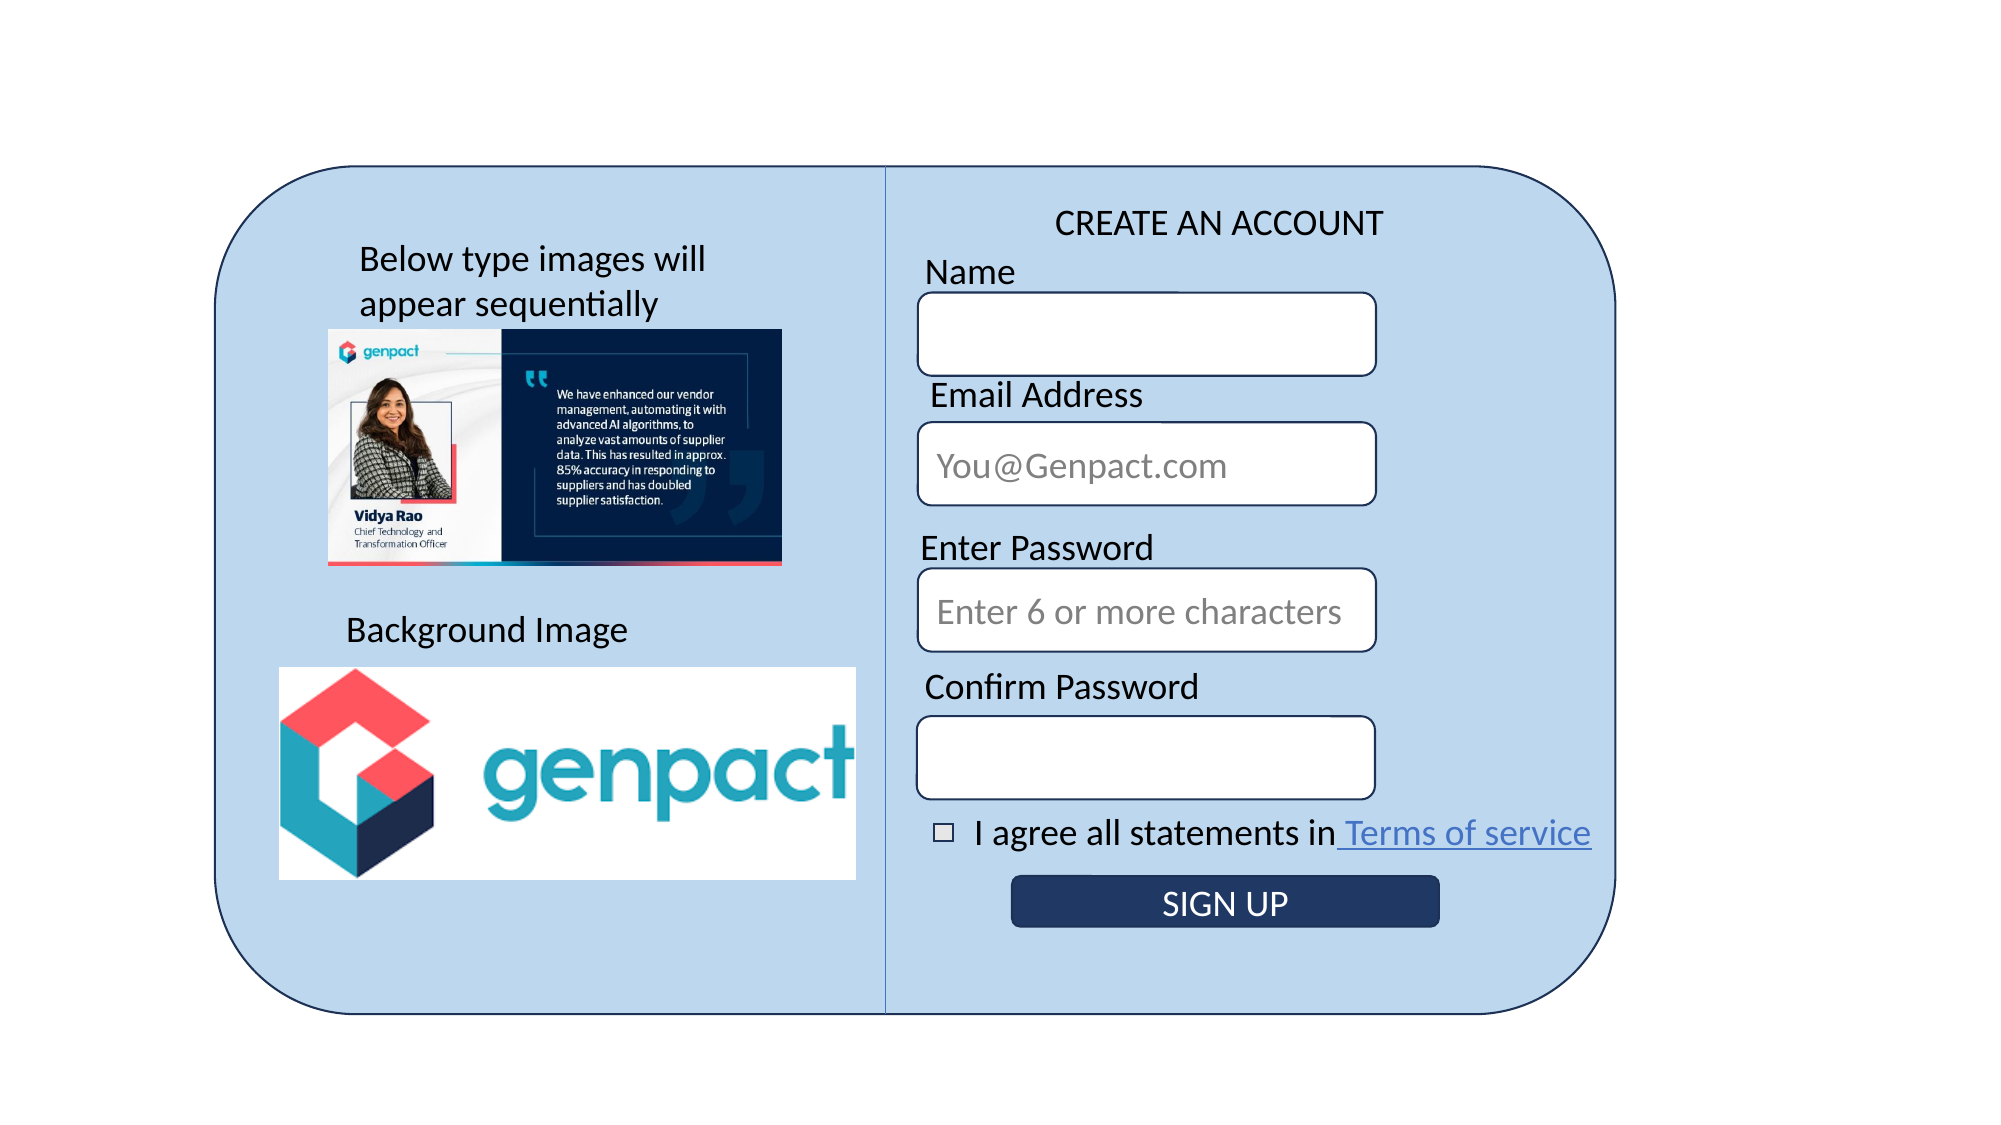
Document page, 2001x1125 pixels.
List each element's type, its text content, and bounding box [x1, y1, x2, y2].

text_box Enter Password [905, 515, 1251, 575]
text_box Confirm Password [910, 654, 1256, 714]
text_box Background Image [331, 597, 813, 657]
text_box Email Address [915, 363, 1261, 423]
text_box [915, 715, 1377, 801]
text_box [213, 165, 1617, 1016]
text_box Enter 6 or more characters [916, 567, 1378, 653]
picture [279, 667, 856, 880]
text_box I agree all statements in Terms of service [959, 800, 1669, 860]
text_box SIGN UP [1010, 874, 1440, 928]
text_box CREATE AN ACCOUNT [1040, 190, 1865, 251]
text_box You@Genpact.com [916, 421, 1378, 507]
text_box Name [910, 239, 1256, 299]
picture [328, 329, 782, 567]
text_box [933, 823, 954, 842]
text_box [916, 291, 1378, 377]
text_box Below type images will appear sequentially [344, 226, 782, 329]
